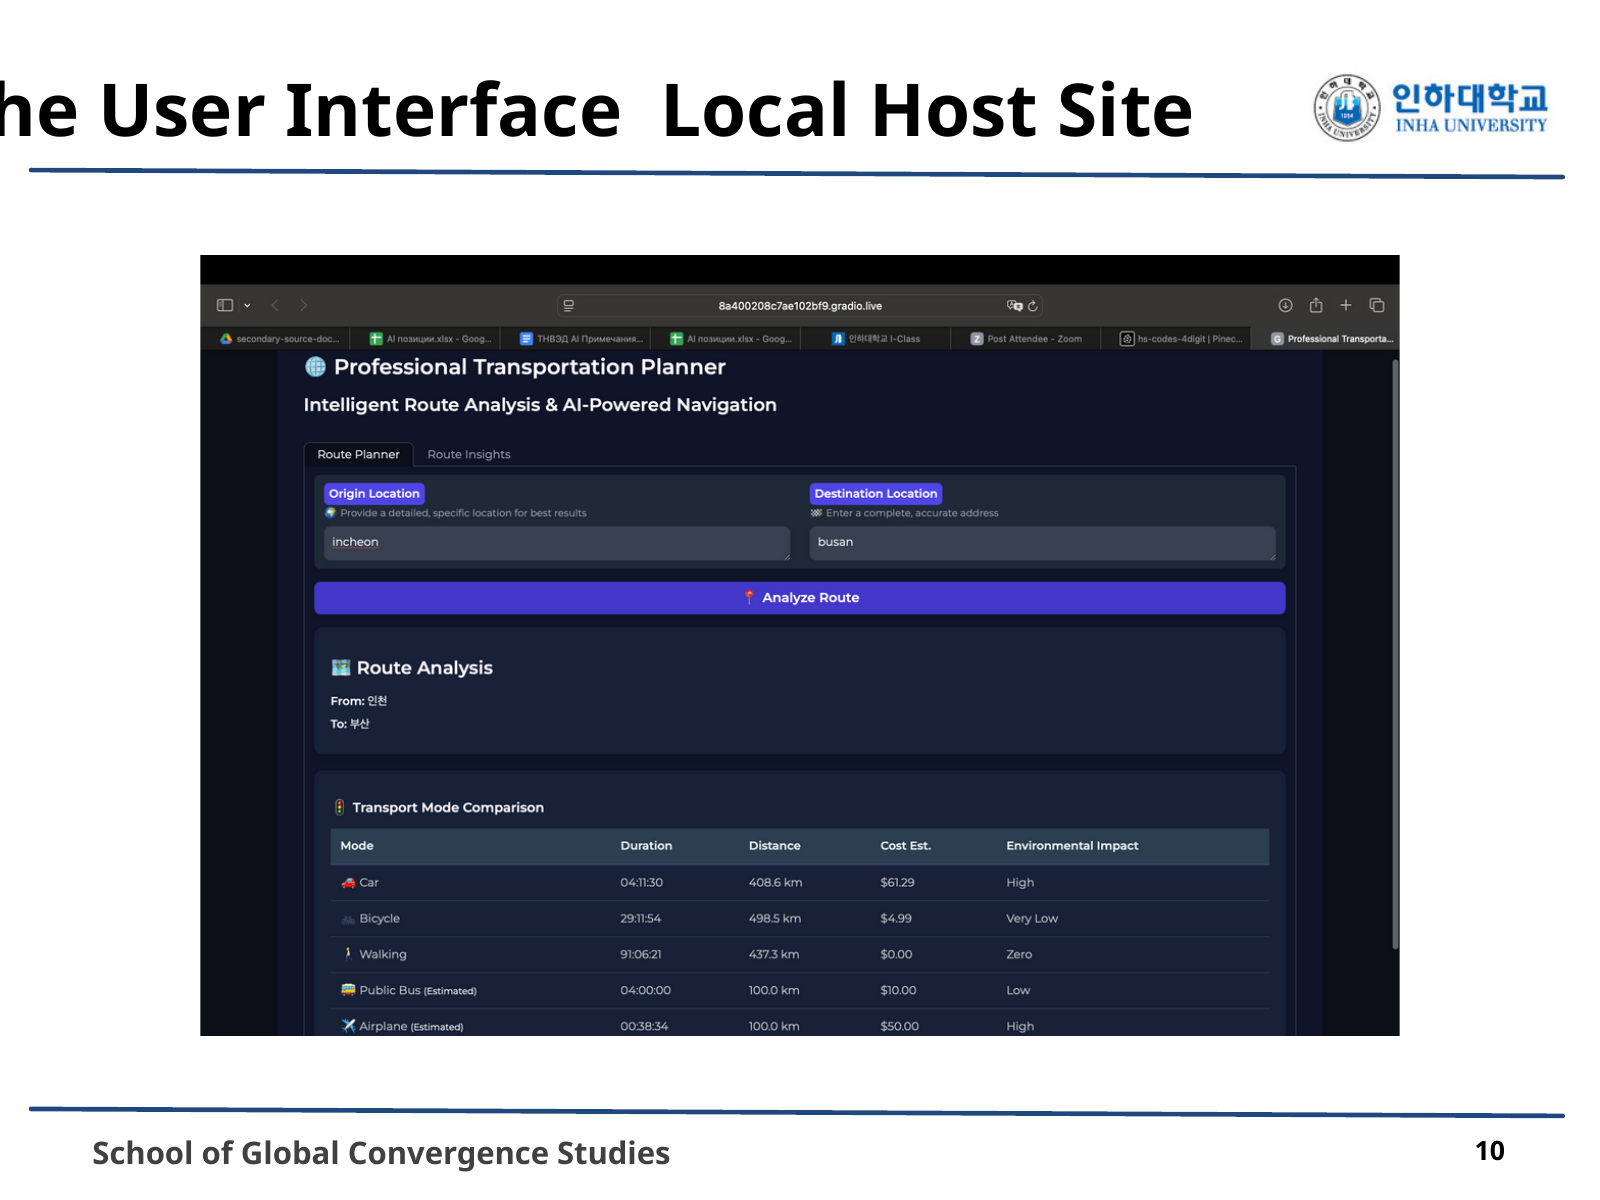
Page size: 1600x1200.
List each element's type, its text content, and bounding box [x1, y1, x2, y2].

text_box [200, 255, 1400, 1036]
text_box [1299, 55, 1563, 160]
text_box The User Interface Local Host Site [0, 63, 1238, 152]
text_box 10 [1161, 1133, 1505, 1166]
text_box School of Global Convergence Studies [52, 1133, 1132, 1172]
